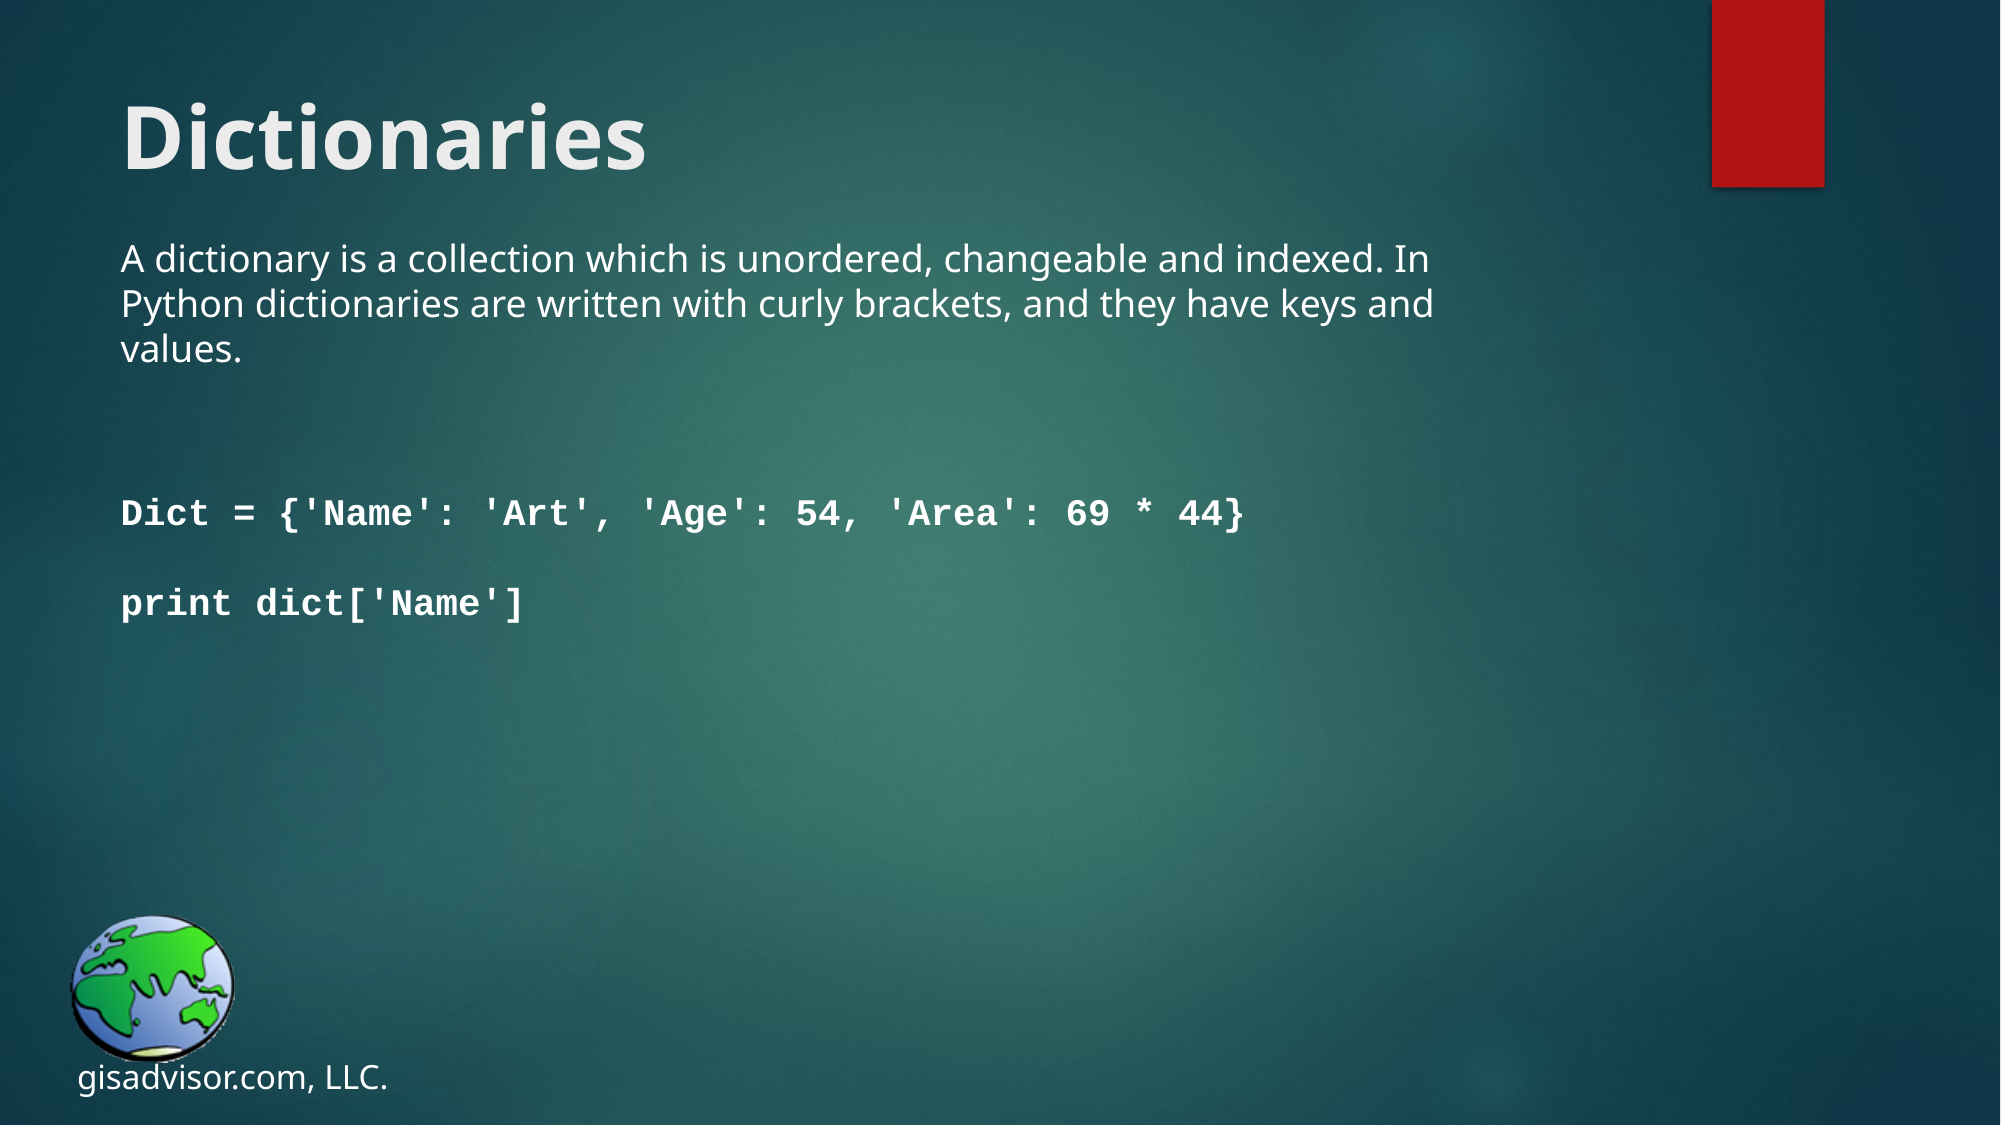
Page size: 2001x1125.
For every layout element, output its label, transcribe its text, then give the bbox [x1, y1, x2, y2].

title Dictionaries [105, 74, 1649, 304]
text_box A dictionary is a collection which is unordered, changeable and indexed. In Python dictionaries are written with curly brackets, and they have keys and values. [105, 228, 1473, 378]
text_box Dict = {'Name': 'Art', 'Age': 54, 'Area': 69 * 44} print dict['Name'] [105, 480, 1765, 766]
picture [0, 0, 2001, 1125]
